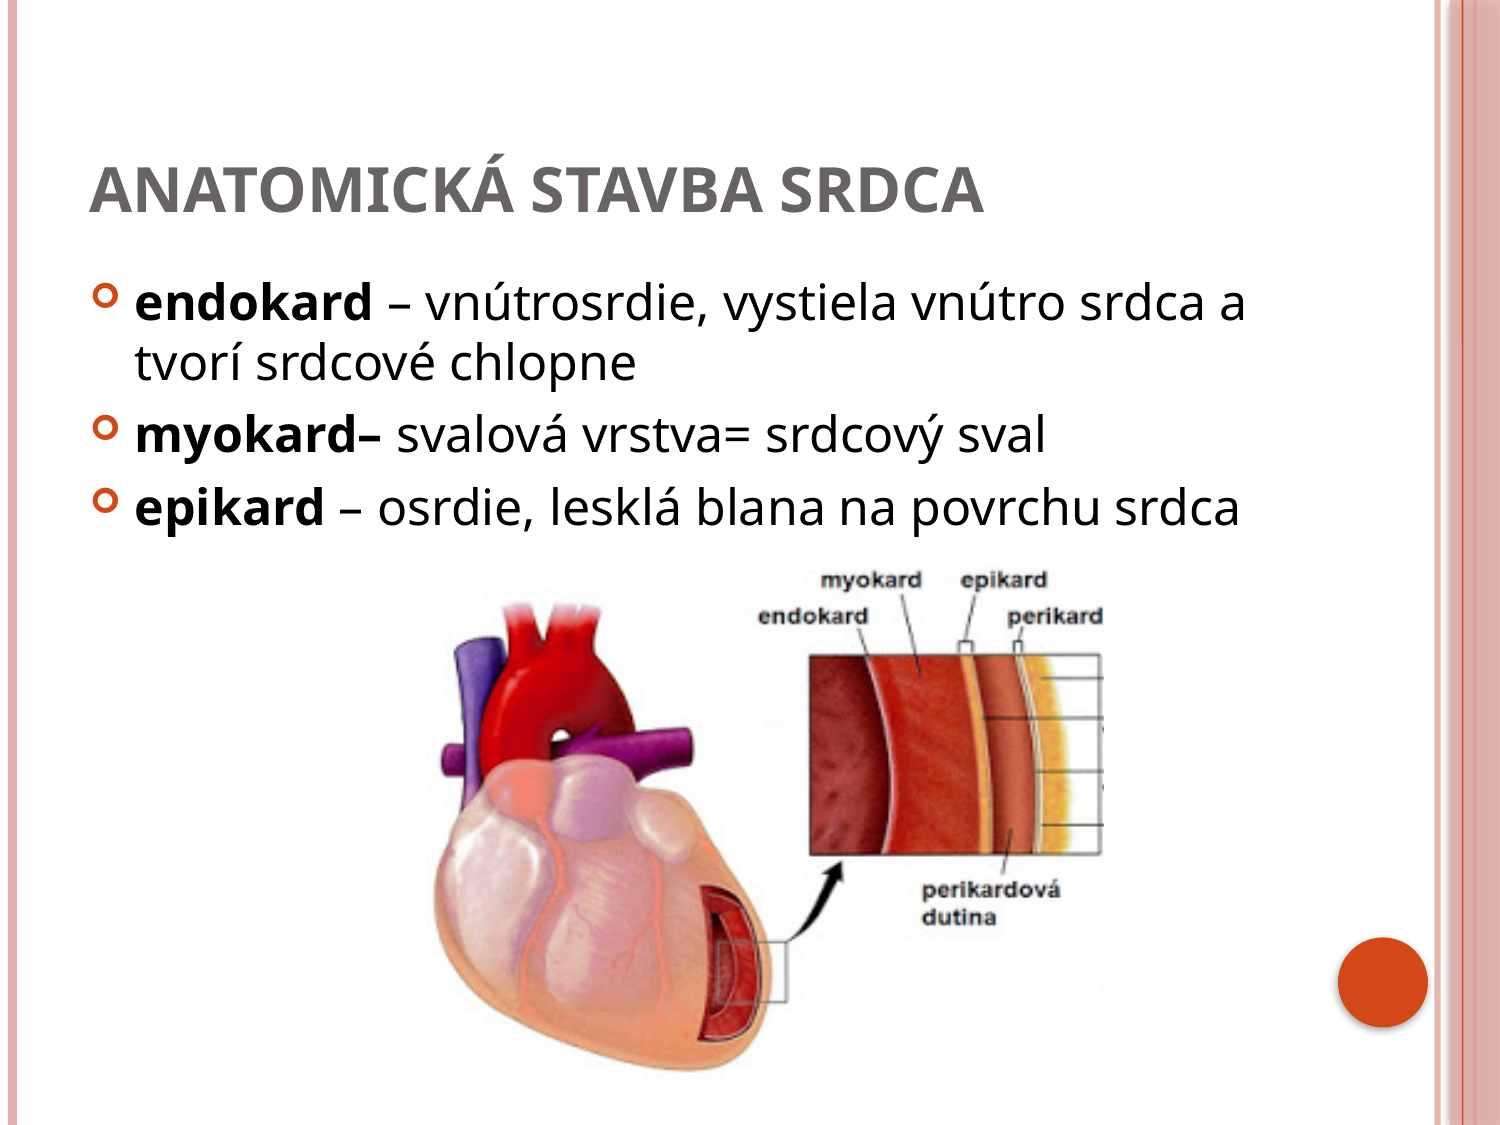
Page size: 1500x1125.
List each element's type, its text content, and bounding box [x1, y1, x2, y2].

title Anatomická stavba srdca [75, 45, 1300, 233]
picture [288, 561, 1105, 1083]
list endokard – vnútrosrdie, vystiela vnútro srdca a tvorí srdcové chlopne myokard– svalová vrstva= srdcový sval epikard – osrdie, lesklá blana na povrchu srdca [75, 262, 1300, 1062]
